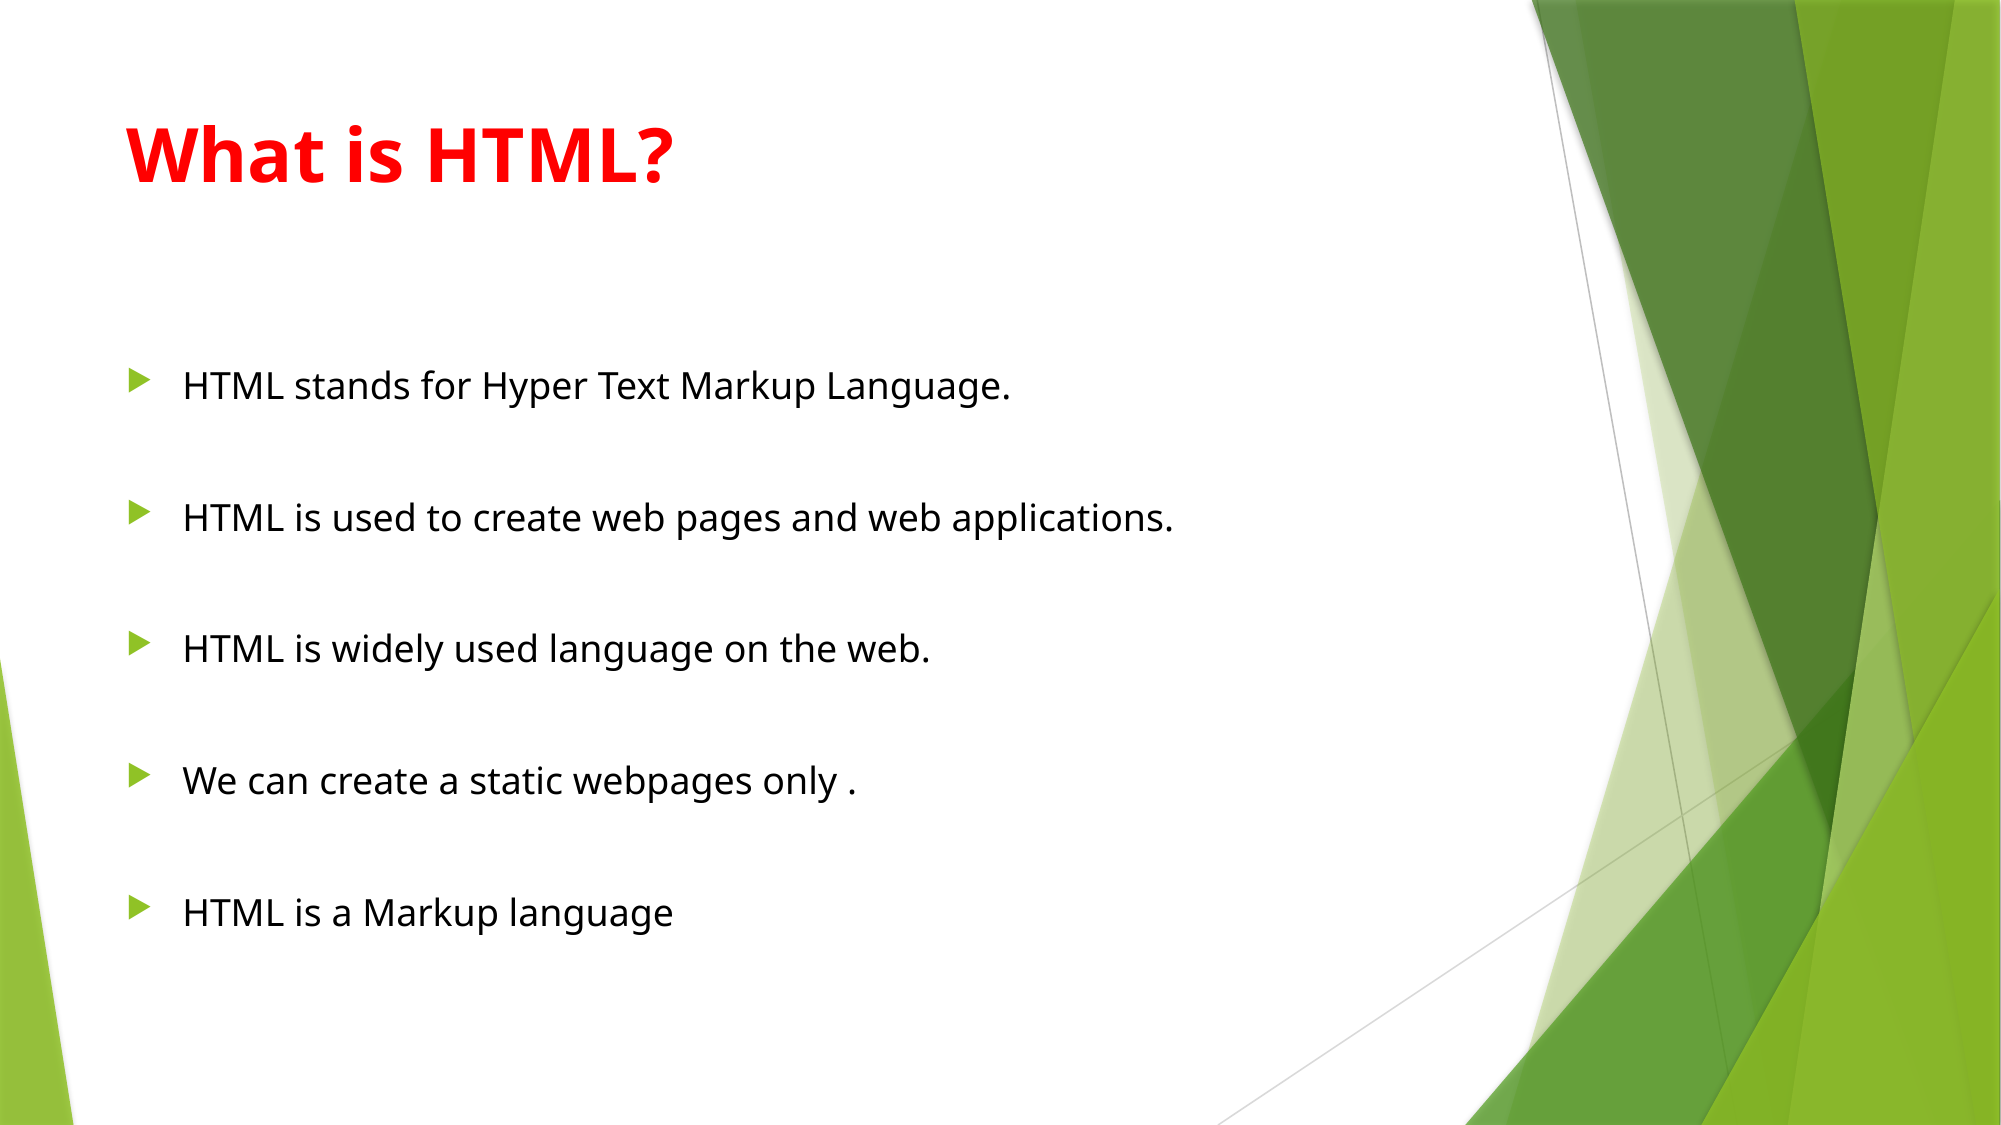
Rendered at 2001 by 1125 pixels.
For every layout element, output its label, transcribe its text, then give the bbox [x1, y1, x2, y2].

title What is HTML? [111, 99, 1522, 317]
list HTML stands for Hyper Text Markup Language. HTML is used to create web pages and web applications. HTML is widely used language on the web. We can create a static webpages only . HTML is a Markup language [111, 354, 1522, 992]
